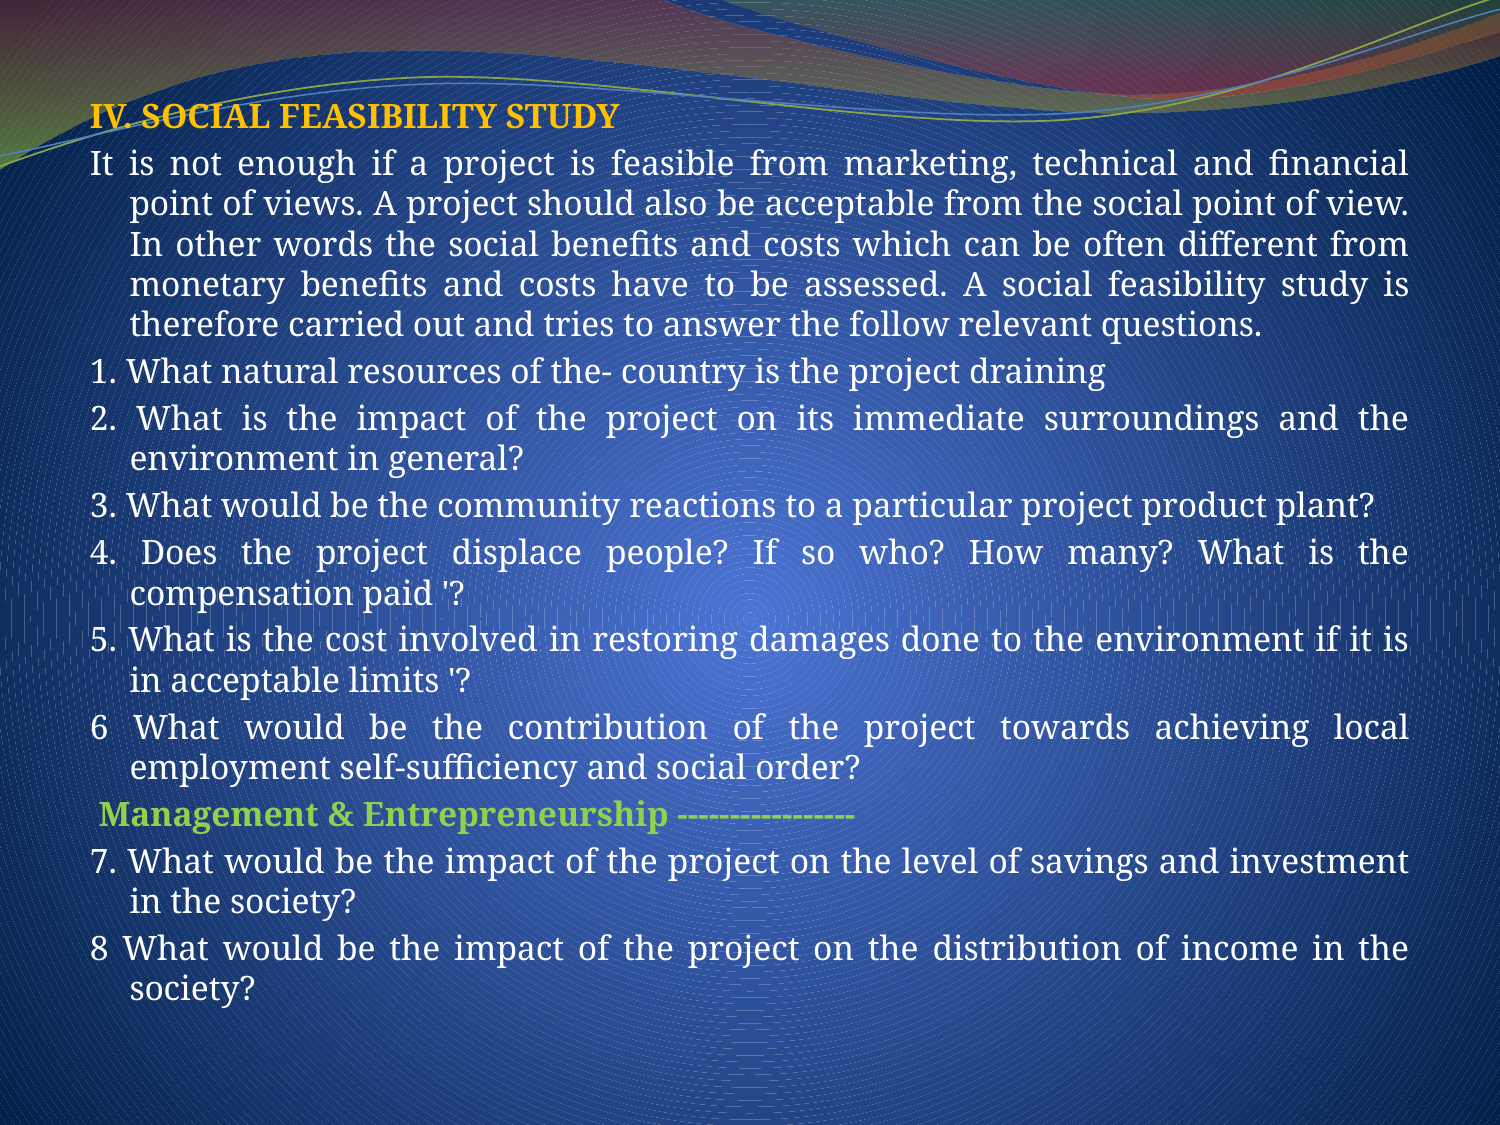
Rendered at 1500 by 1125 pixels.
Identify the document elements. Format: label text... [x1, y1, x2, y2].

list IV. SOCIAL FEASIBILITY STUDY It is not enough if a project is feasible from marketing, technical and financial point of views. A project should also be acceptable from the social point of view. In other words the social benefits and costs which can be often different from monetary benefits and costs have to be assessed. A social feasibility study is therefore carried out and tries to answer the follow relevant questions. 1. What natural resources of the- country is the project draining 2. What is the impact of the project on its immediate surroundings and the environment in general? 3. What would be the community reactions to a particular project product plant? 4. Does the project displace people? If so who? How many? What is the compensation paid '? 5. What is the cost involved in restoring damages done to the environment if it is in acceptable limits '? 6 What would be the contribution of the project towards achieving local employment self-sufficiency and social order? Management & Entrepreneurship ----------------- 7. What would be the impact of the project on the level of savings and investment in the society? 8 What would be the impact of the project on the distribution of income in the society? [75, 87, 1425, 1038]
